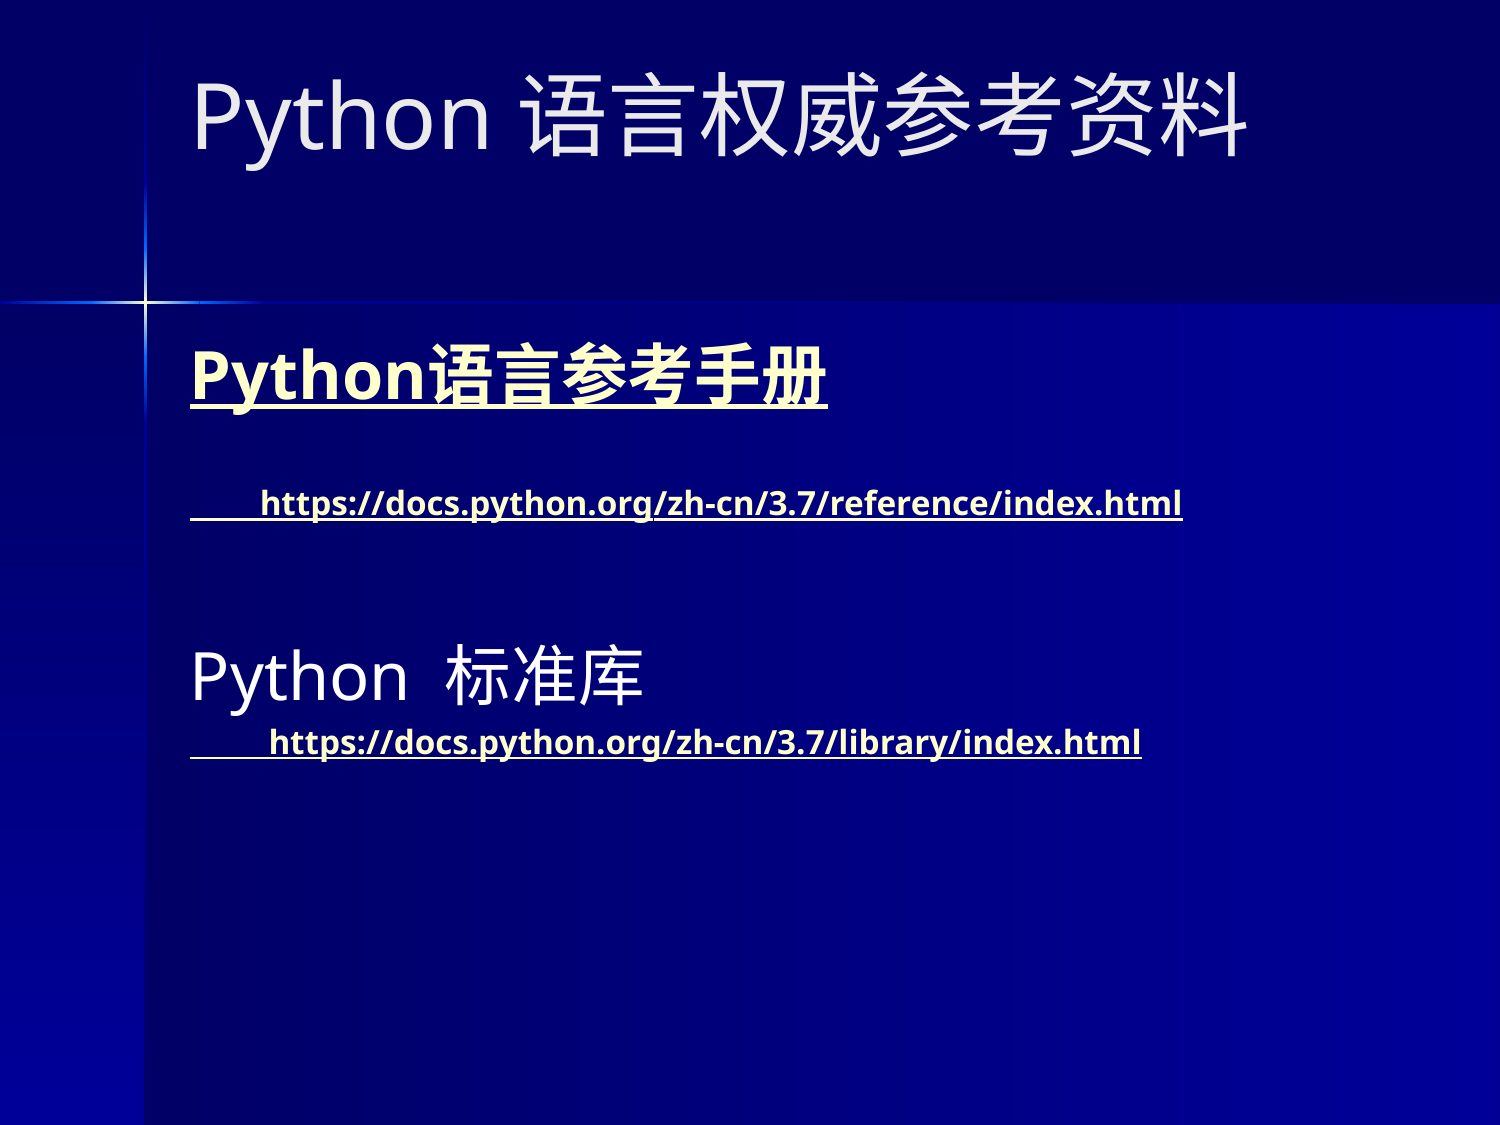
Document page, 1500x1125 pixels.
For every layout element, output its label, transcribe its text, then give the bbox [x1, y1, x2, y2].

title Python语言权威参考资料 [174, 50, 1413, 285]
list Python语言参考手册 https://docs.python.org/zh-cn/3.7/reference/index.html Python 标准库 https://docs.python.org/zh-cn/3.7/library/index.html [174, 324, 1413, 1000]
